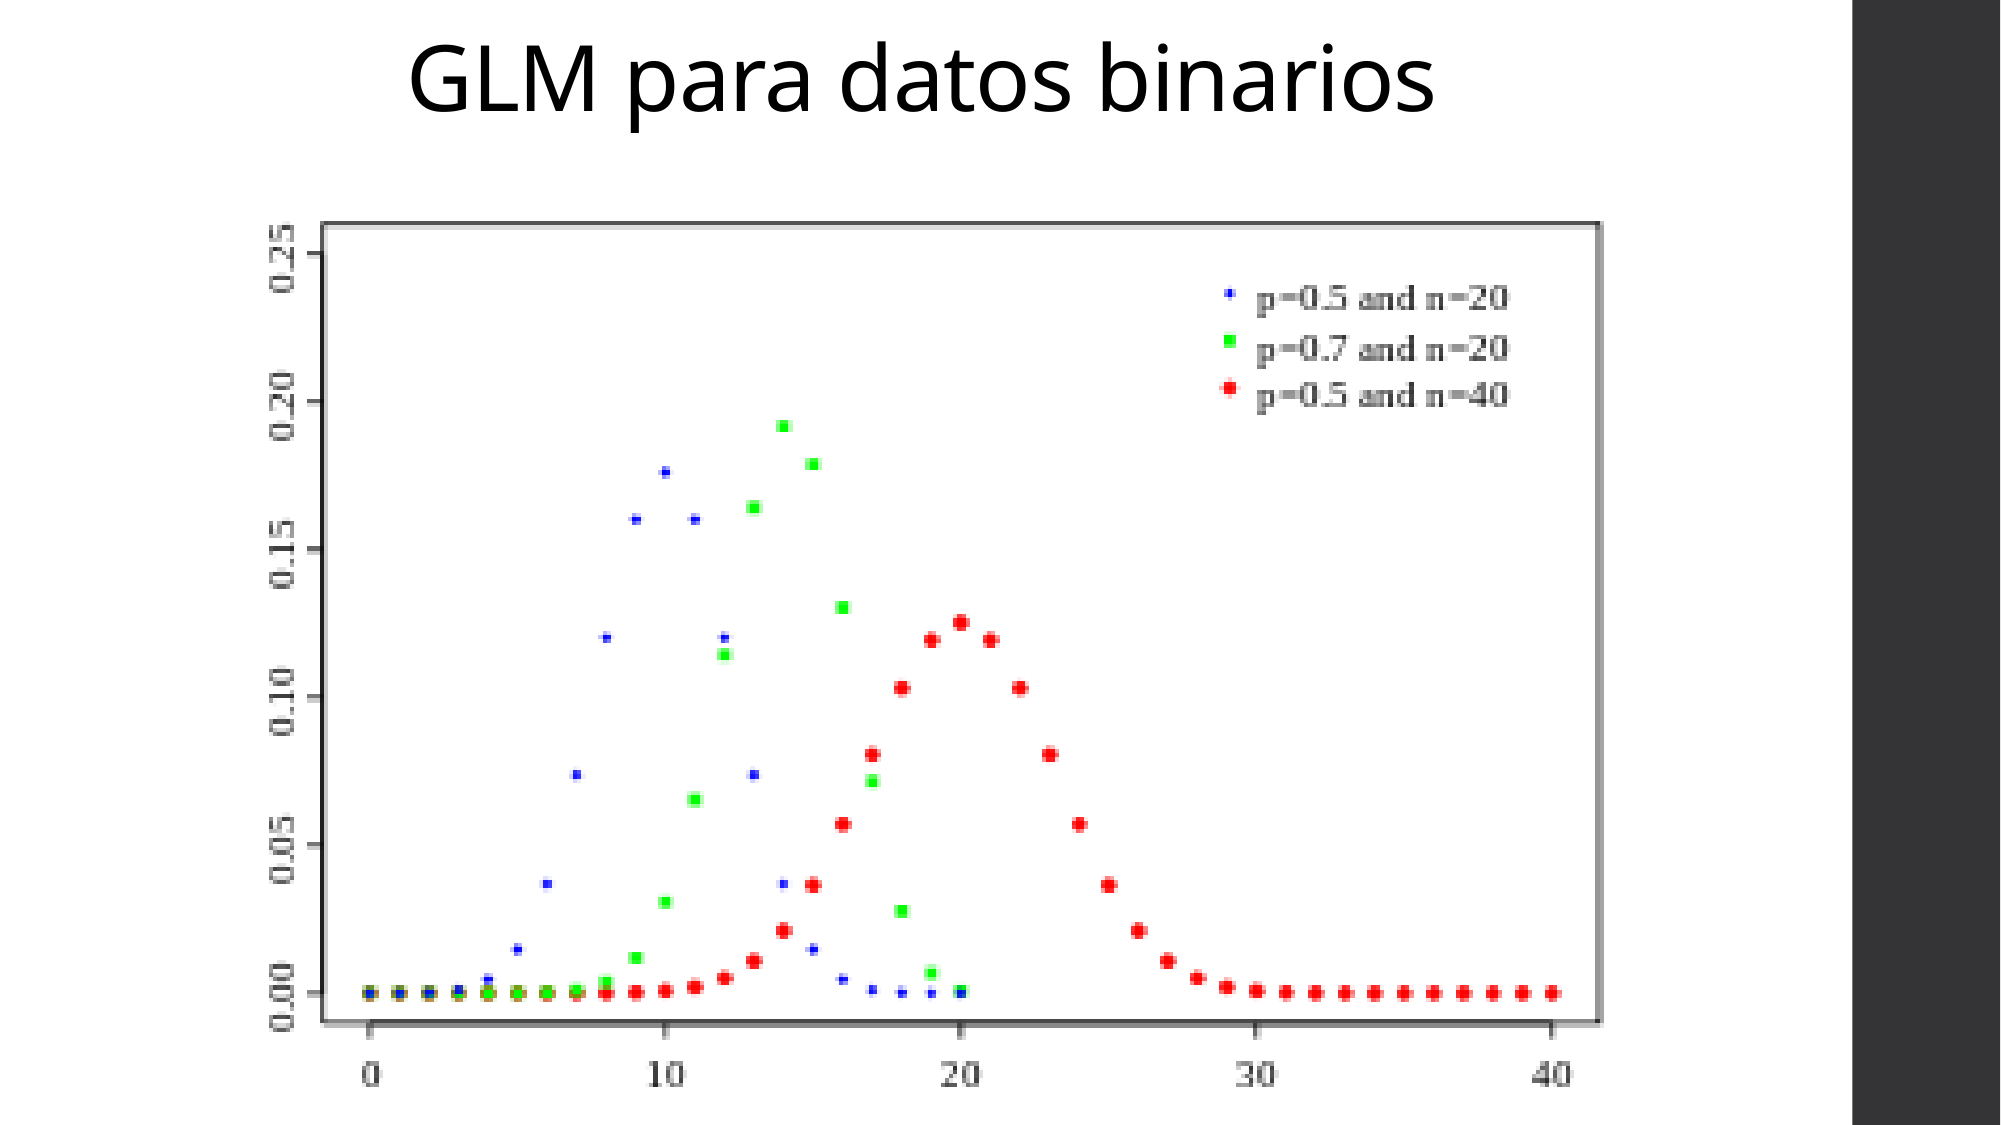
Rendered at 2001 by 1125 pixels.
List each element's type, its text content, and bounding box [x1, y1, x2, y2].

title GLM para datos binarios [26, 14, 1818, 139]
picture [244, 209, 1617, 1122]
